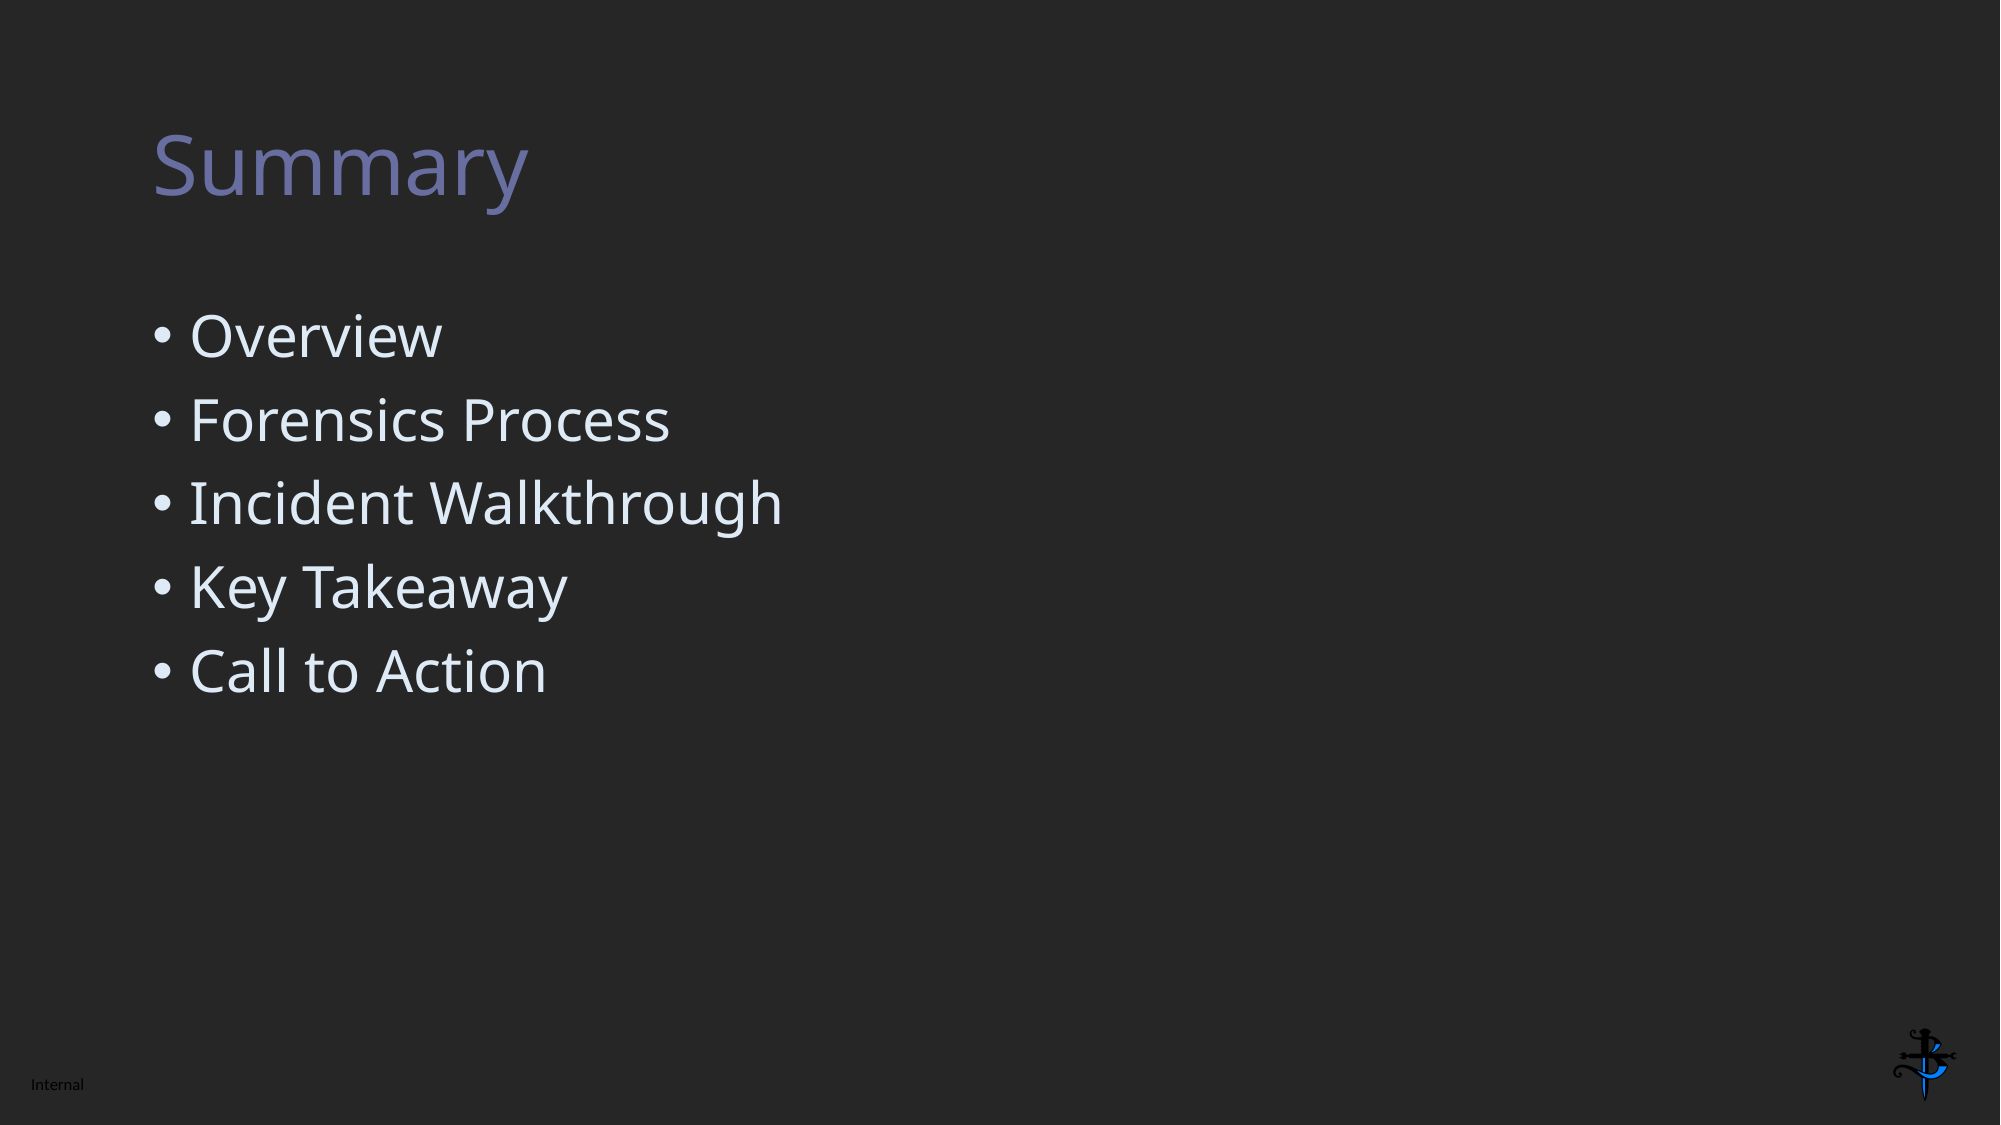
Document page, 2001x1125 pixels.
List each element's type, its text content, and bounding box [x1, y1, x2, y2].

title Summary [137, 59, 1863, 278]
list Overview Forensics Process Incident Walkthrough Key Takeaway Call to Action [137, 299, 1863, 1014]
picture [1862, 1002, 1988, 1125]
